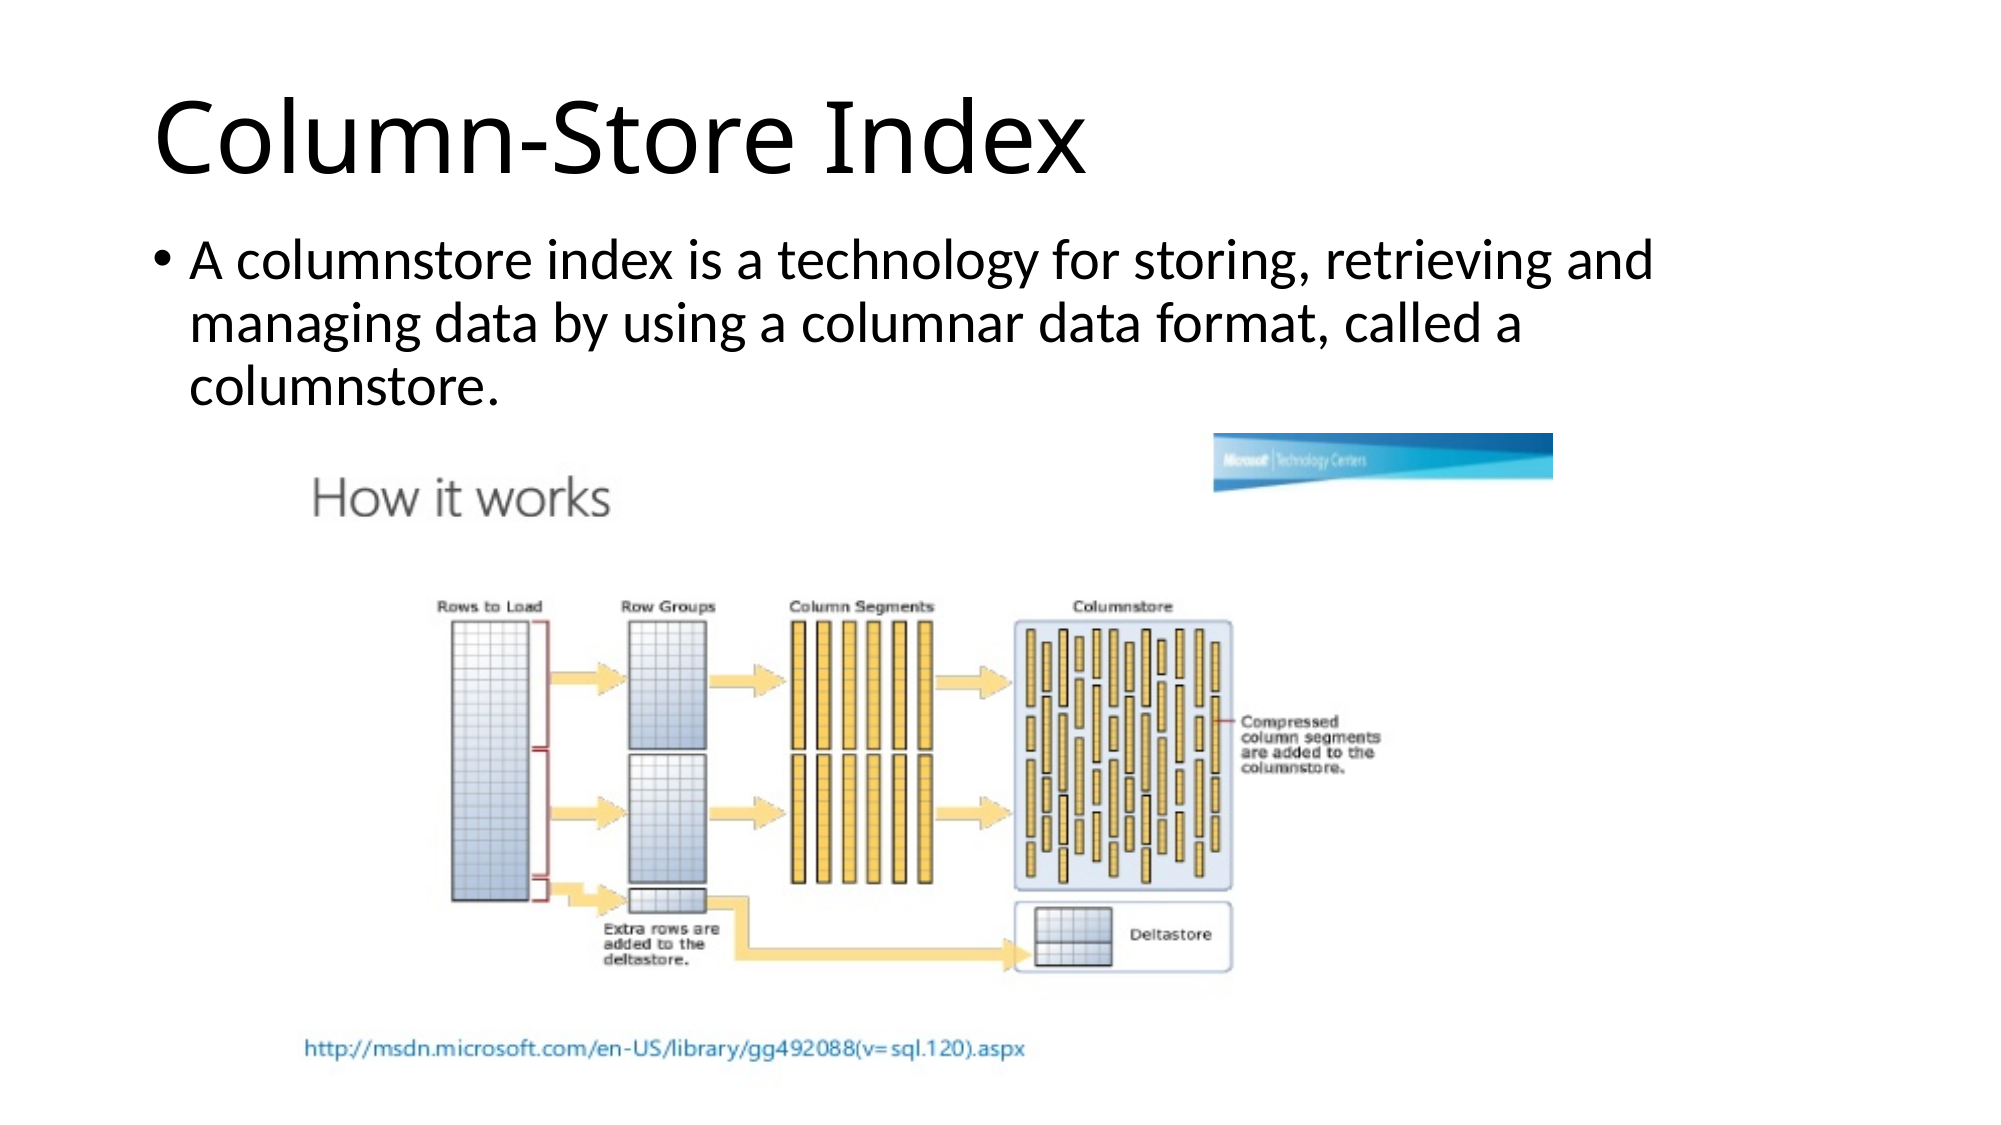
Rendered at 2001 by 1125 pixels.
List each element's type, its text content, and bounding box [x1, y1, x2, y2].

title Column-Store Index [137, 59, 1863, 221]
picture [266, 433, 1553, 1103]
list A columnstore index is a technology for storing, retrieving and managing data by using a columnar data format, called a columnstore. [137, 221, 1863, 1014]
